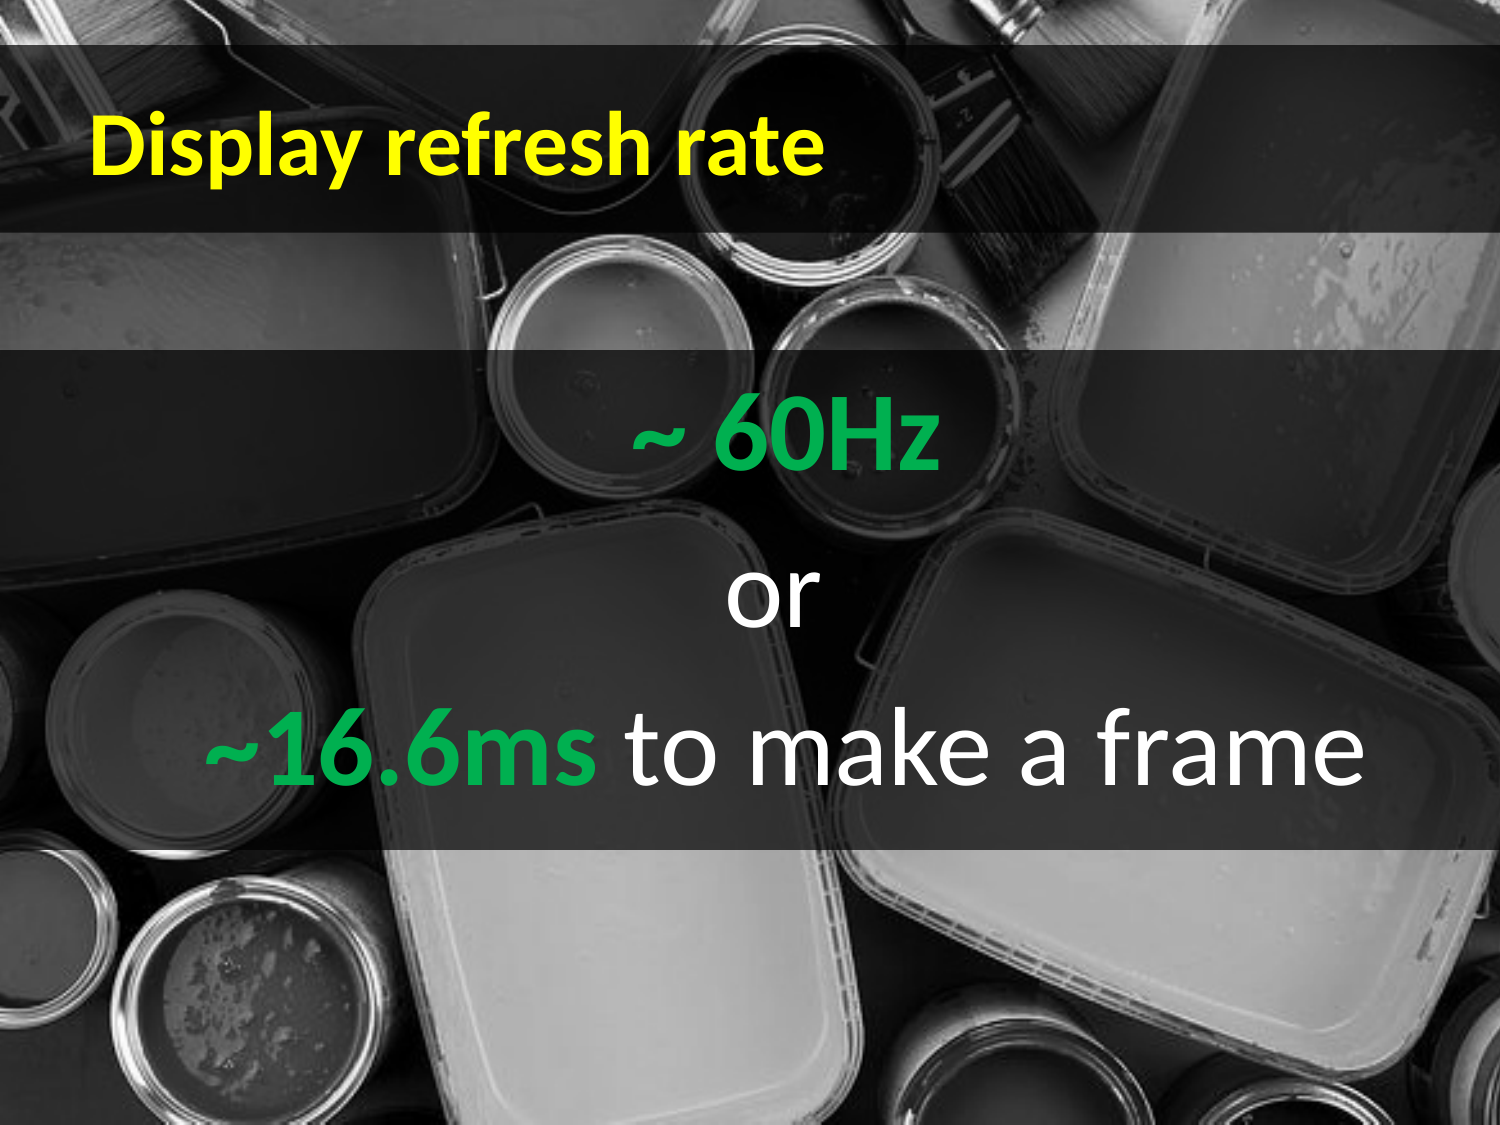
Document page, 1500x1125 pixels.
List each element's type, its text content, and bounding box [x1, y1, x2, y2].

list ~ 60Hz or ~16.6ms to make a frame [0, 350, 1500, 850]
title Display refresh rate [0, 45, 1500, 233]
